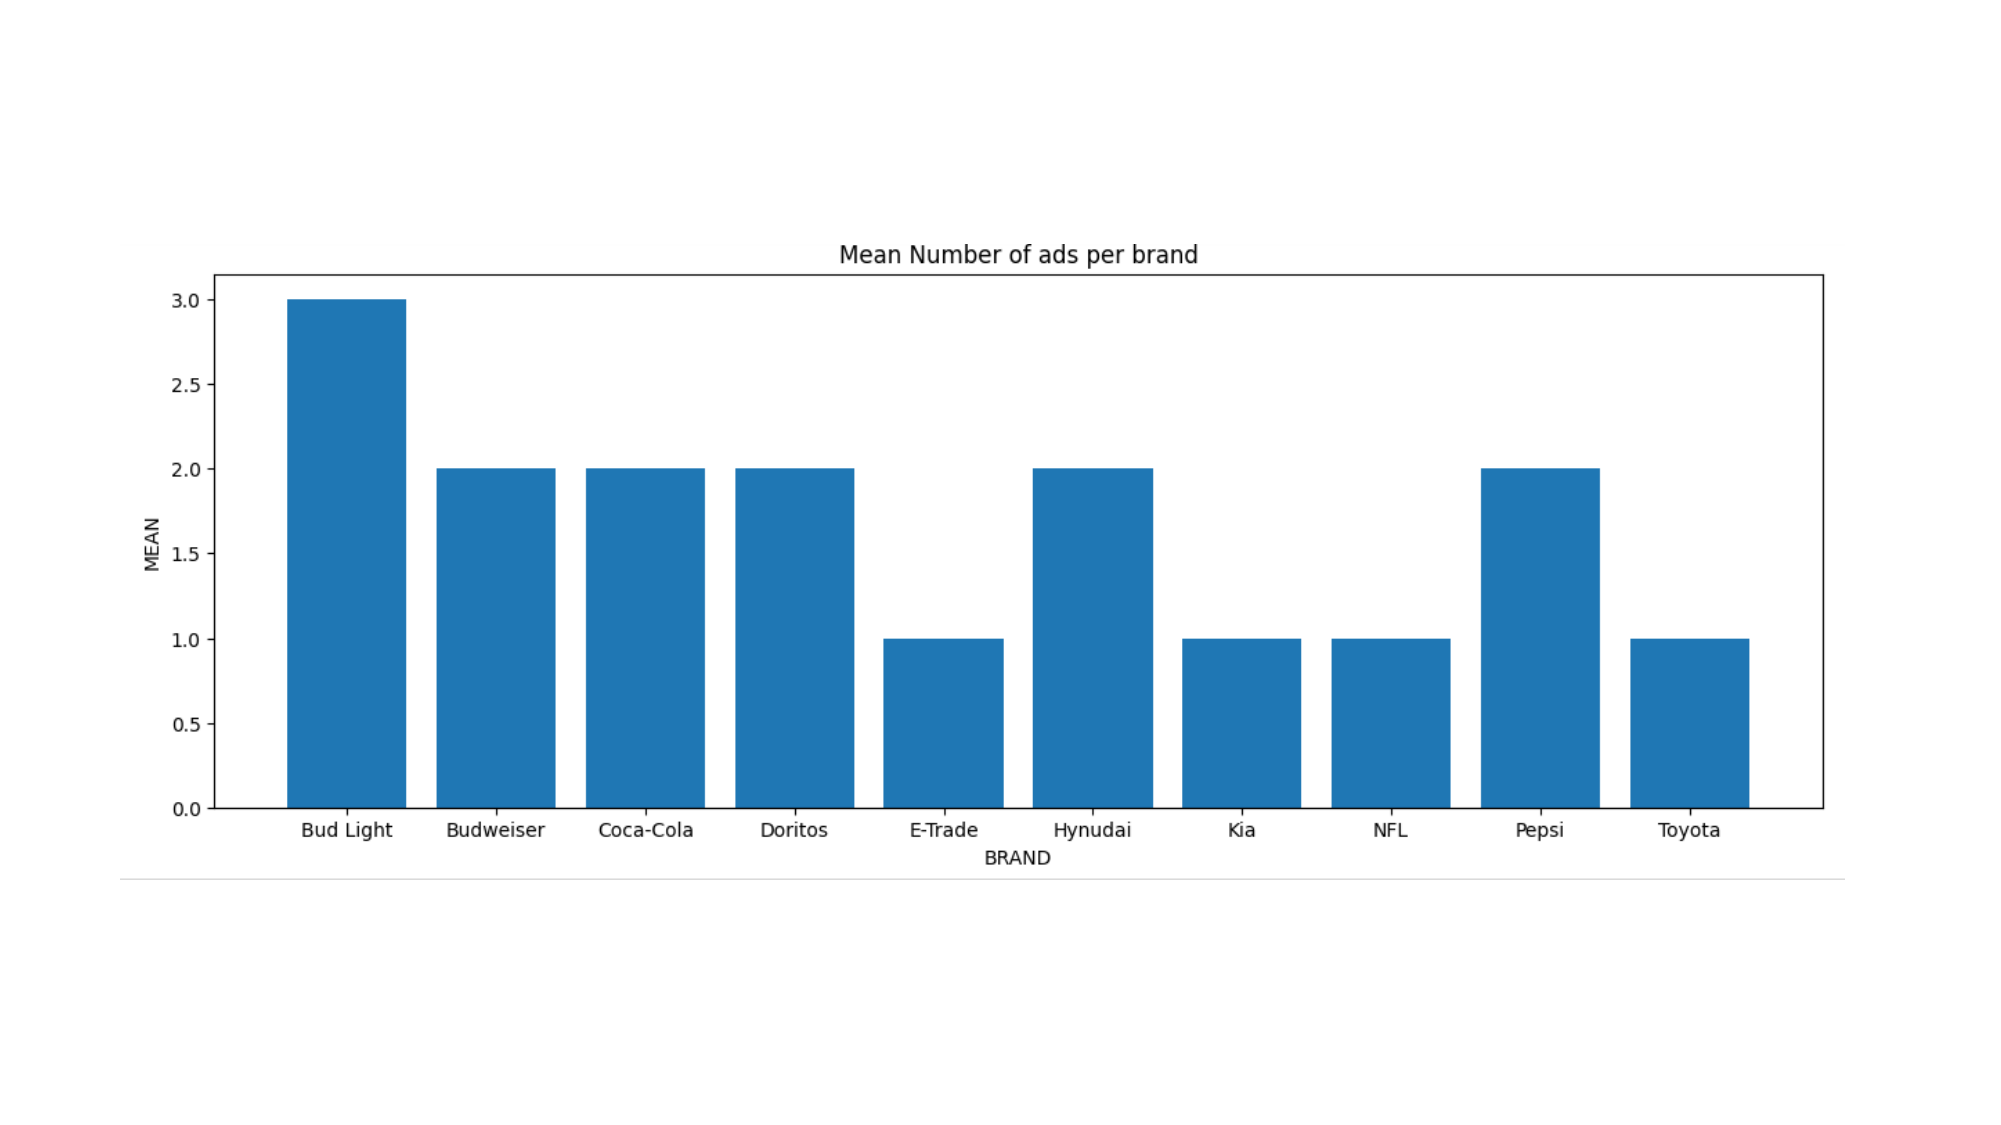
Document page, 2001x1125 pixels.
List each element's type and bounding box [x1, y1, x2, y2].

list [119, 244, 1845, 880]
